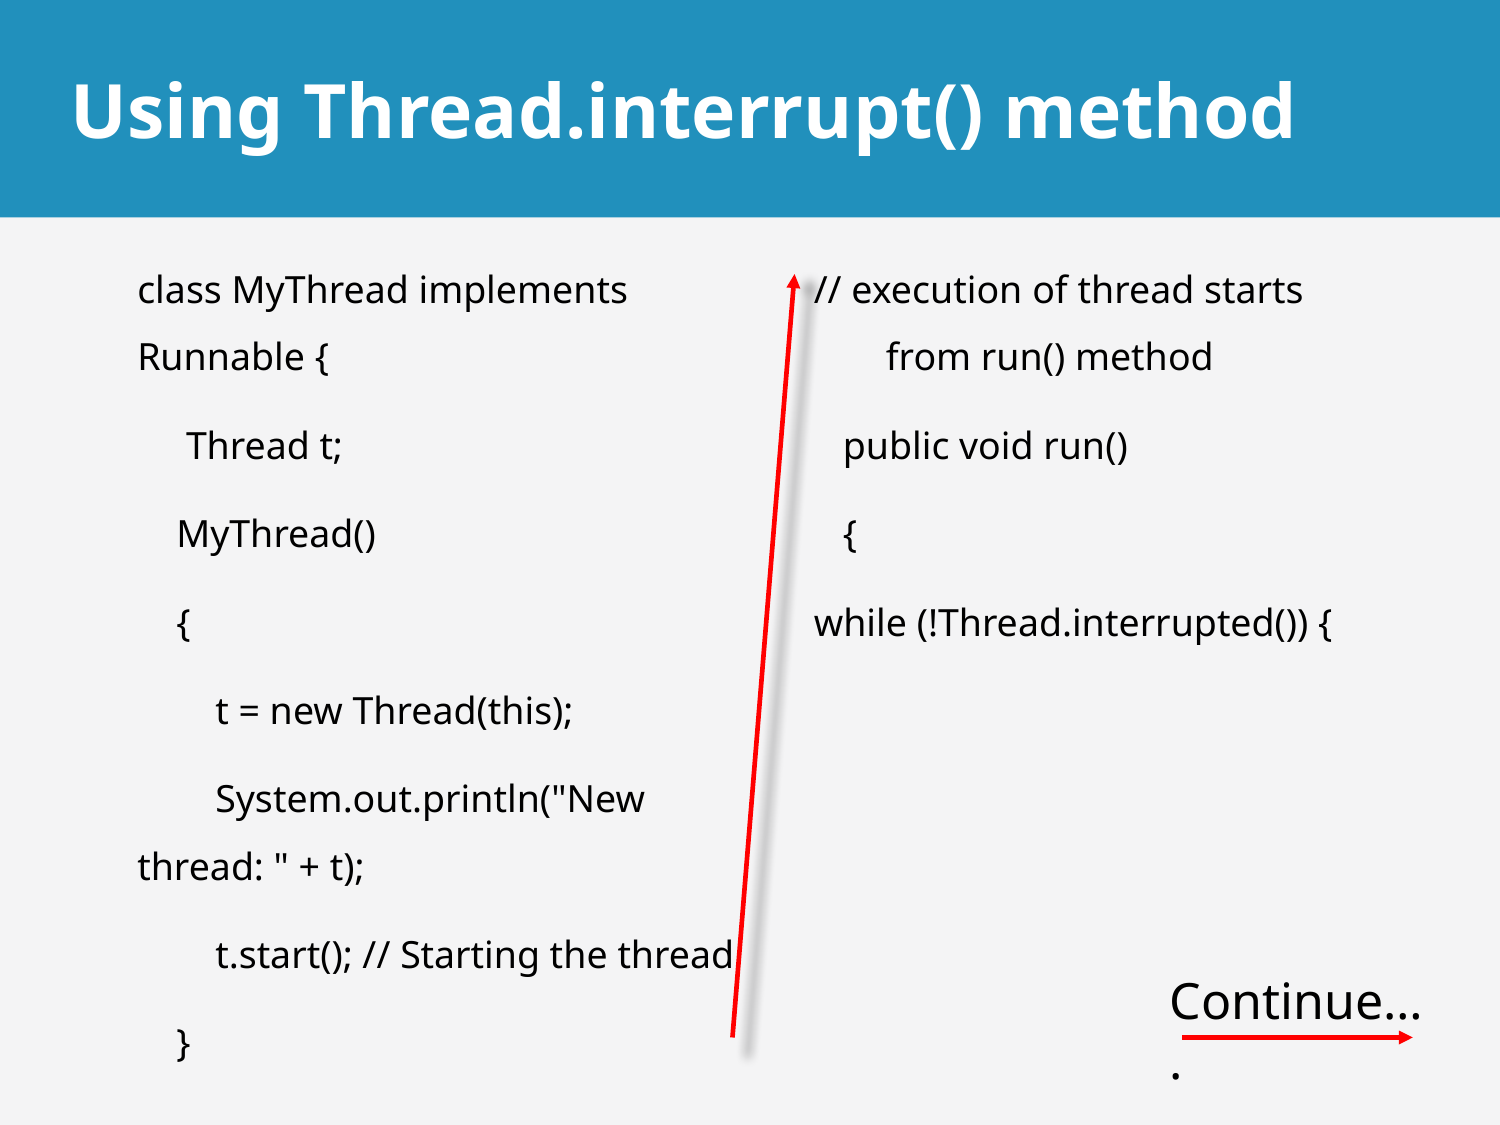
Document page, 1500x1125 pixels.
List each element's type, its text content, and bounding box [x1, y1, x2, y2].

list class MyThread implements Runnable { Thread t; MyThread() { t = new Thread(this); System.out.println("New thread: " + t); t.start(); // Starting the thread } // execution of thread starts from run() method public void run() { while (!Thread.interrupted()) { [122, 235, 1350, 1100]
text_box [1154, 961, 1440, 1038]
title Using Thread.interrupt() method [55, 0, 1350, 218]
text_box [732, 274, 795, 1038]
